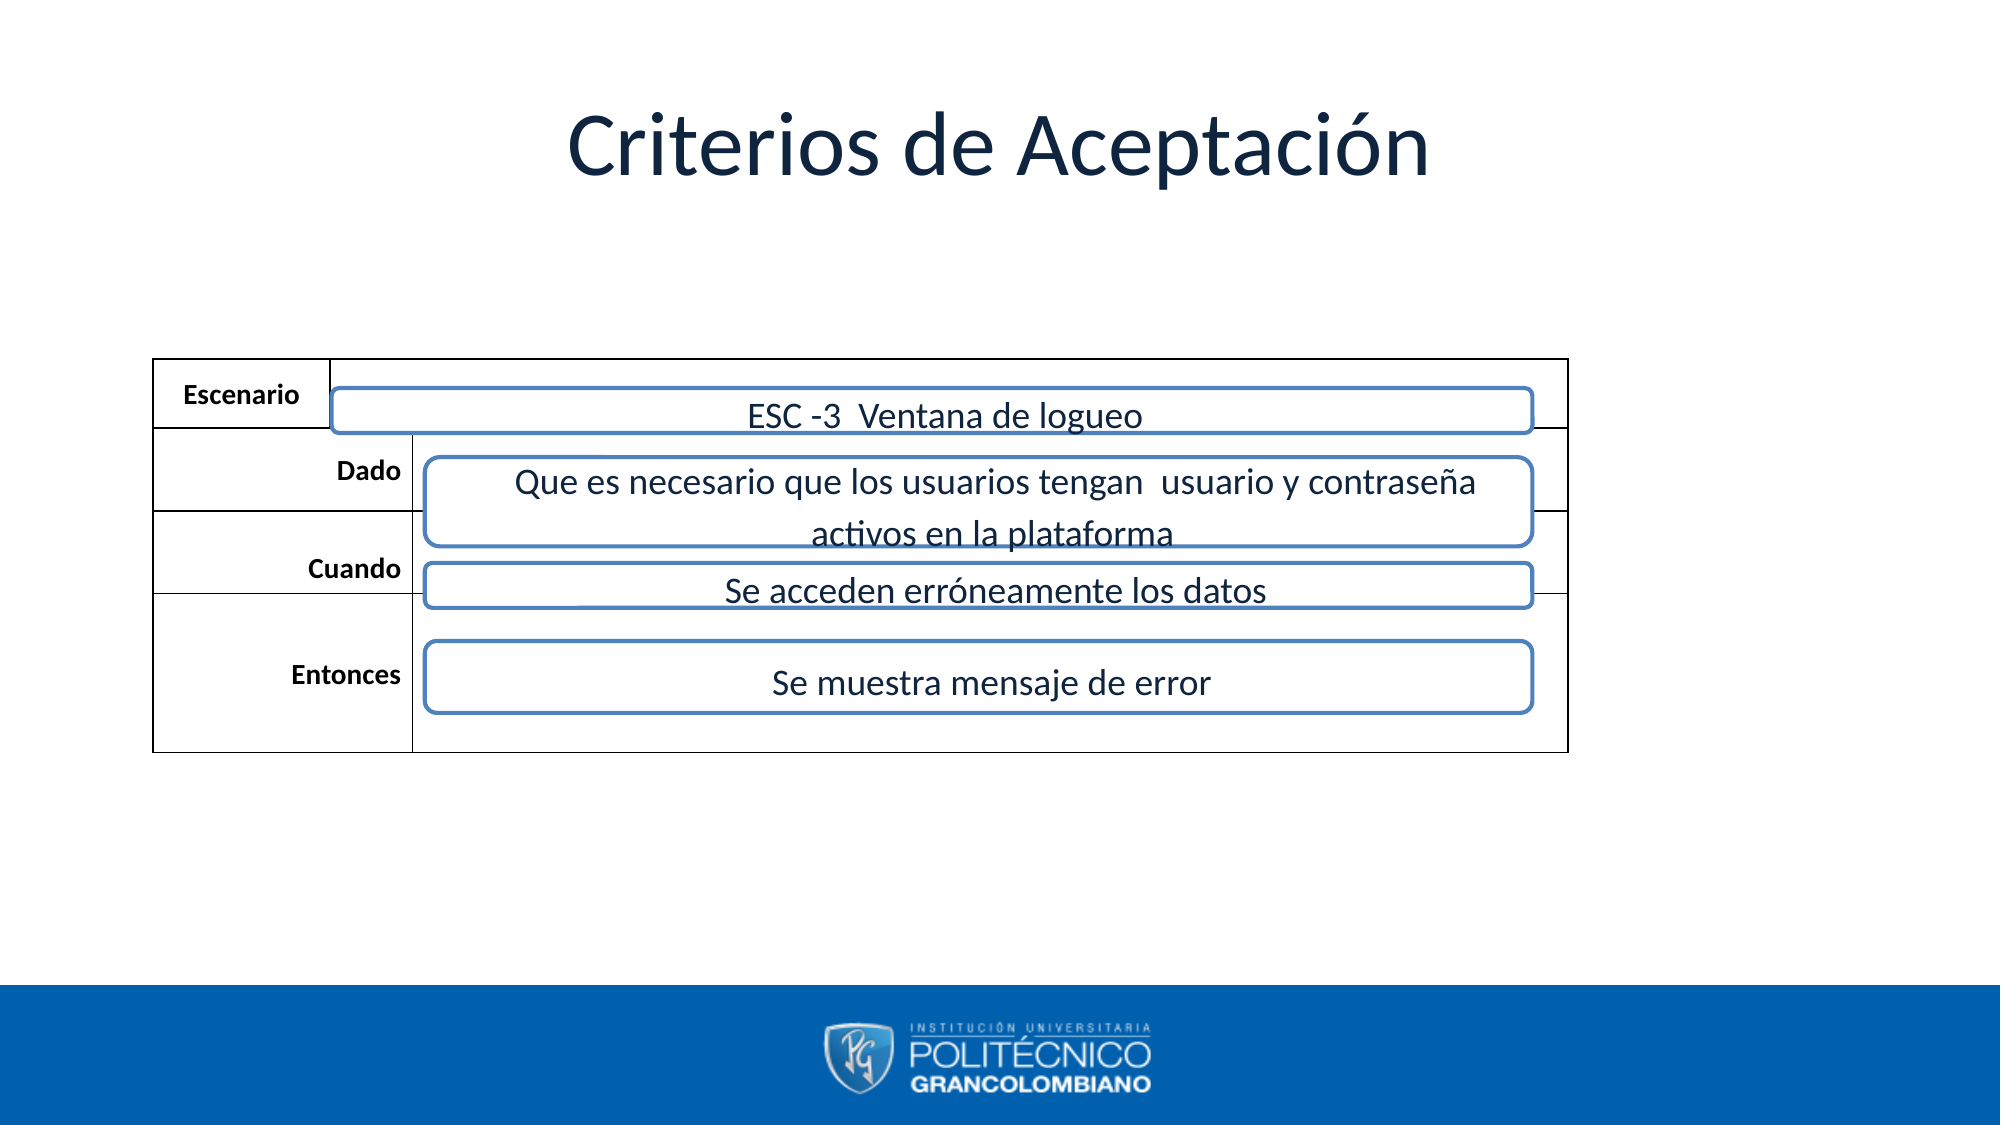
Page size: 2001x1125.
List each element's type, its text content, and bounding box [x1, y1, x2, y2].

text_box Se muestra mensaje de error [424, 640, 1533, 713]
picture [0, 985, 2000, 1125]
table_cell [413, 512, 1567, 593]
table_cell Dado [154, 429, 412, 510]
table_header [331, 360, 1567, 427]
title Criterios de Aceptación [99, 45, 1900, 233]
text_box Se acceden erróneamente los datos [424, 562, 1533, 608]
table_cell [413, 594, 1567, 752]
text_box ESC -3 Ventana de logueo [331, 388, 1533, 434]
text_box Que es necesario que los usuarios tengan usuario y contraseña activos en la plataforma [424, 457, 1533, 547]
table_header Escenario [154, 360, 329, 427]
table_cell [413, 429, 1567, 510]
table_cell Entonces [154, 594, 412, 752]
table_cell Cuando [154, 512, 412, 593]
